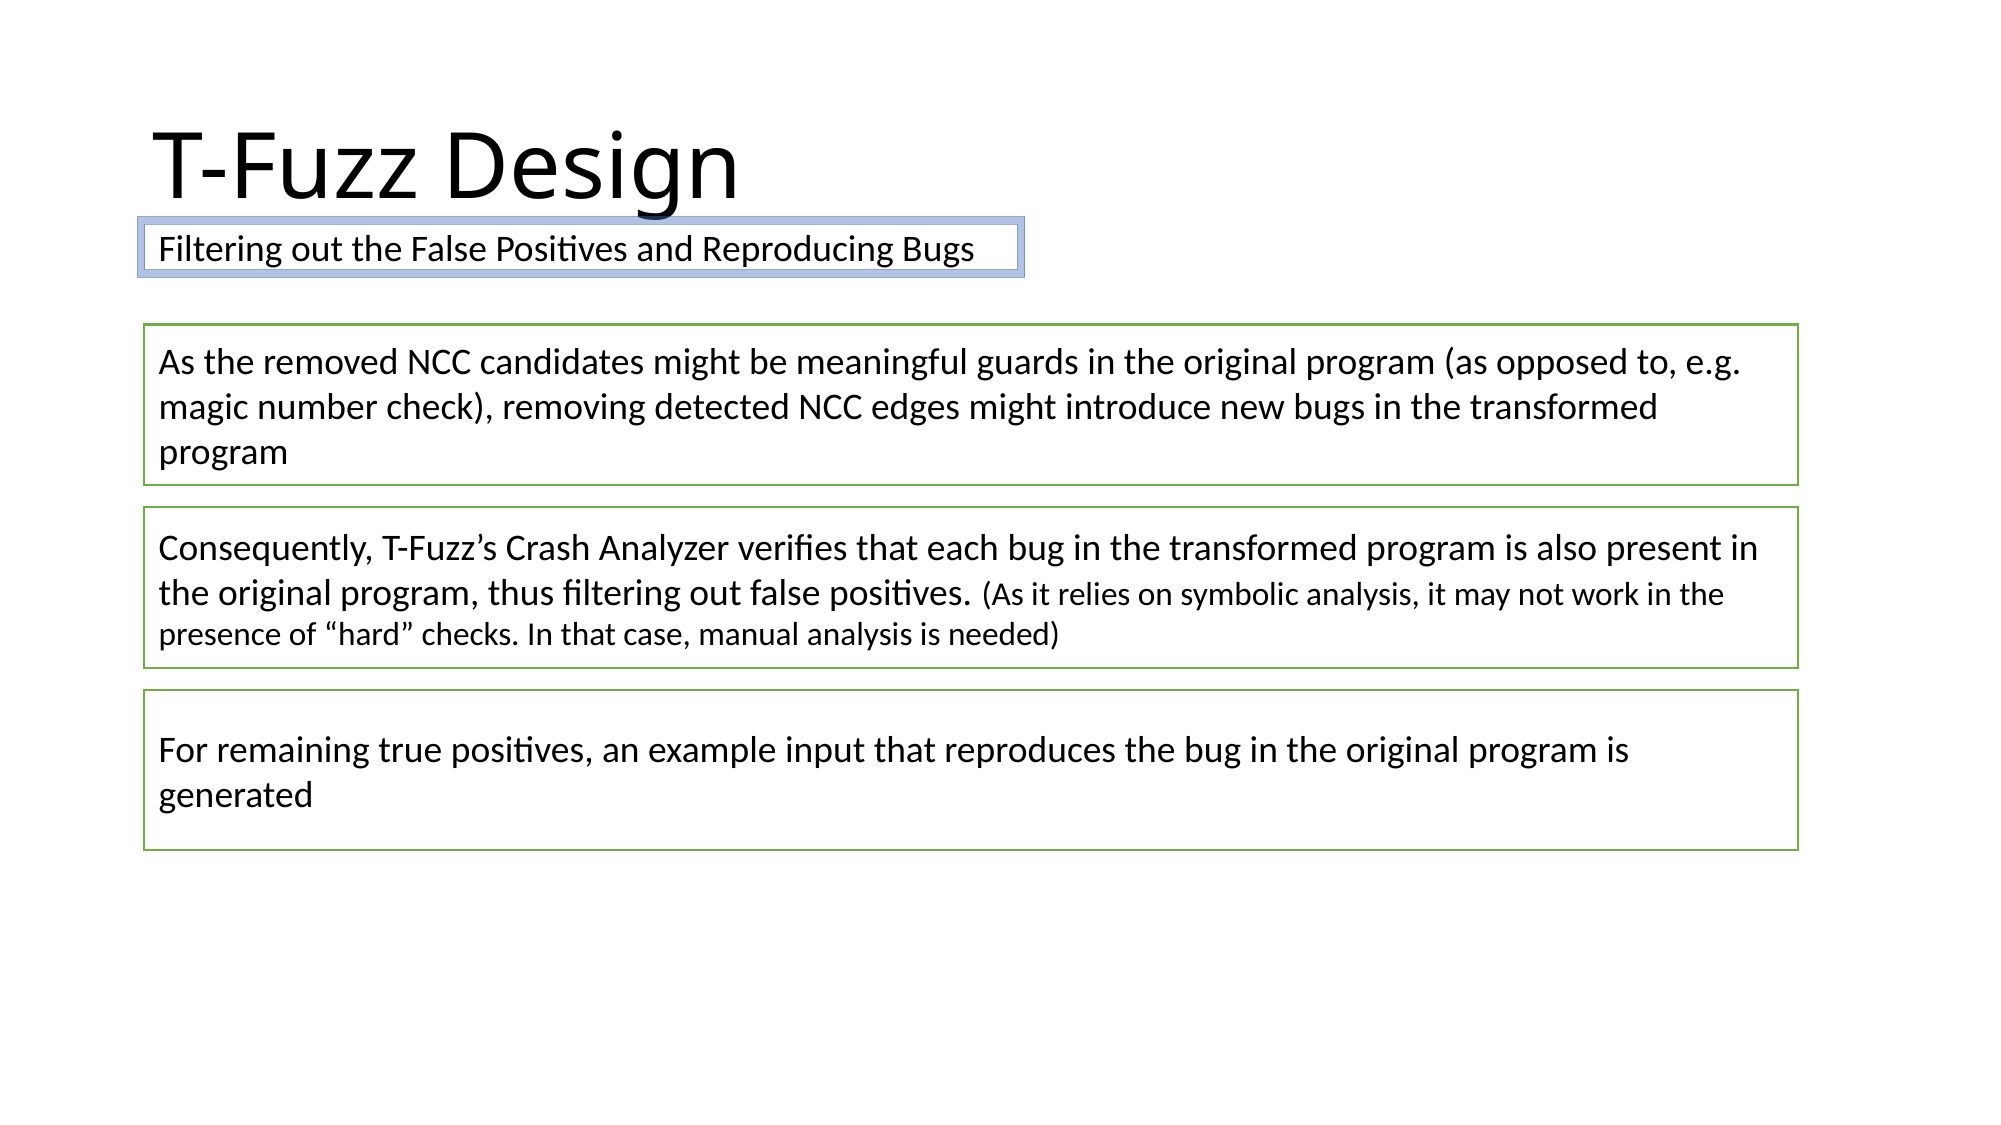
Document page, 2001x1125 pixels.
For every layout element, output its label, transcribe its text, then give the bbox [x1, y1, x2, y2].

text_box Filtering out the False Positives and Reproducing Bugs [143, 216, 1000, 277]
text_box For remaining true positives, an example input that reproduces the bug in the original program is generated [143, 689, 1799, 851]
text_box [136, 216, 1026, 278]
text_box Consequently, T-Fuzz’s Crash Analyzer verifies that each bug in the transformed program is also present in the original program, thus filtering out false positives. (As it relies on symbolic analysis, it may not work in the presence of “hard” checks. In that case, manual analysis is needed) [143, 506, 1799, 669]
text_box As the removed NCC candidates might be meaningful guards in the original program (as opposed to, e.g. magic number check), removing detected NCC edges might introduce new bugs in the transformed program [143, 323, 1799, 486]
title T-Fuzz Design [137, 59, 1863, 278]
